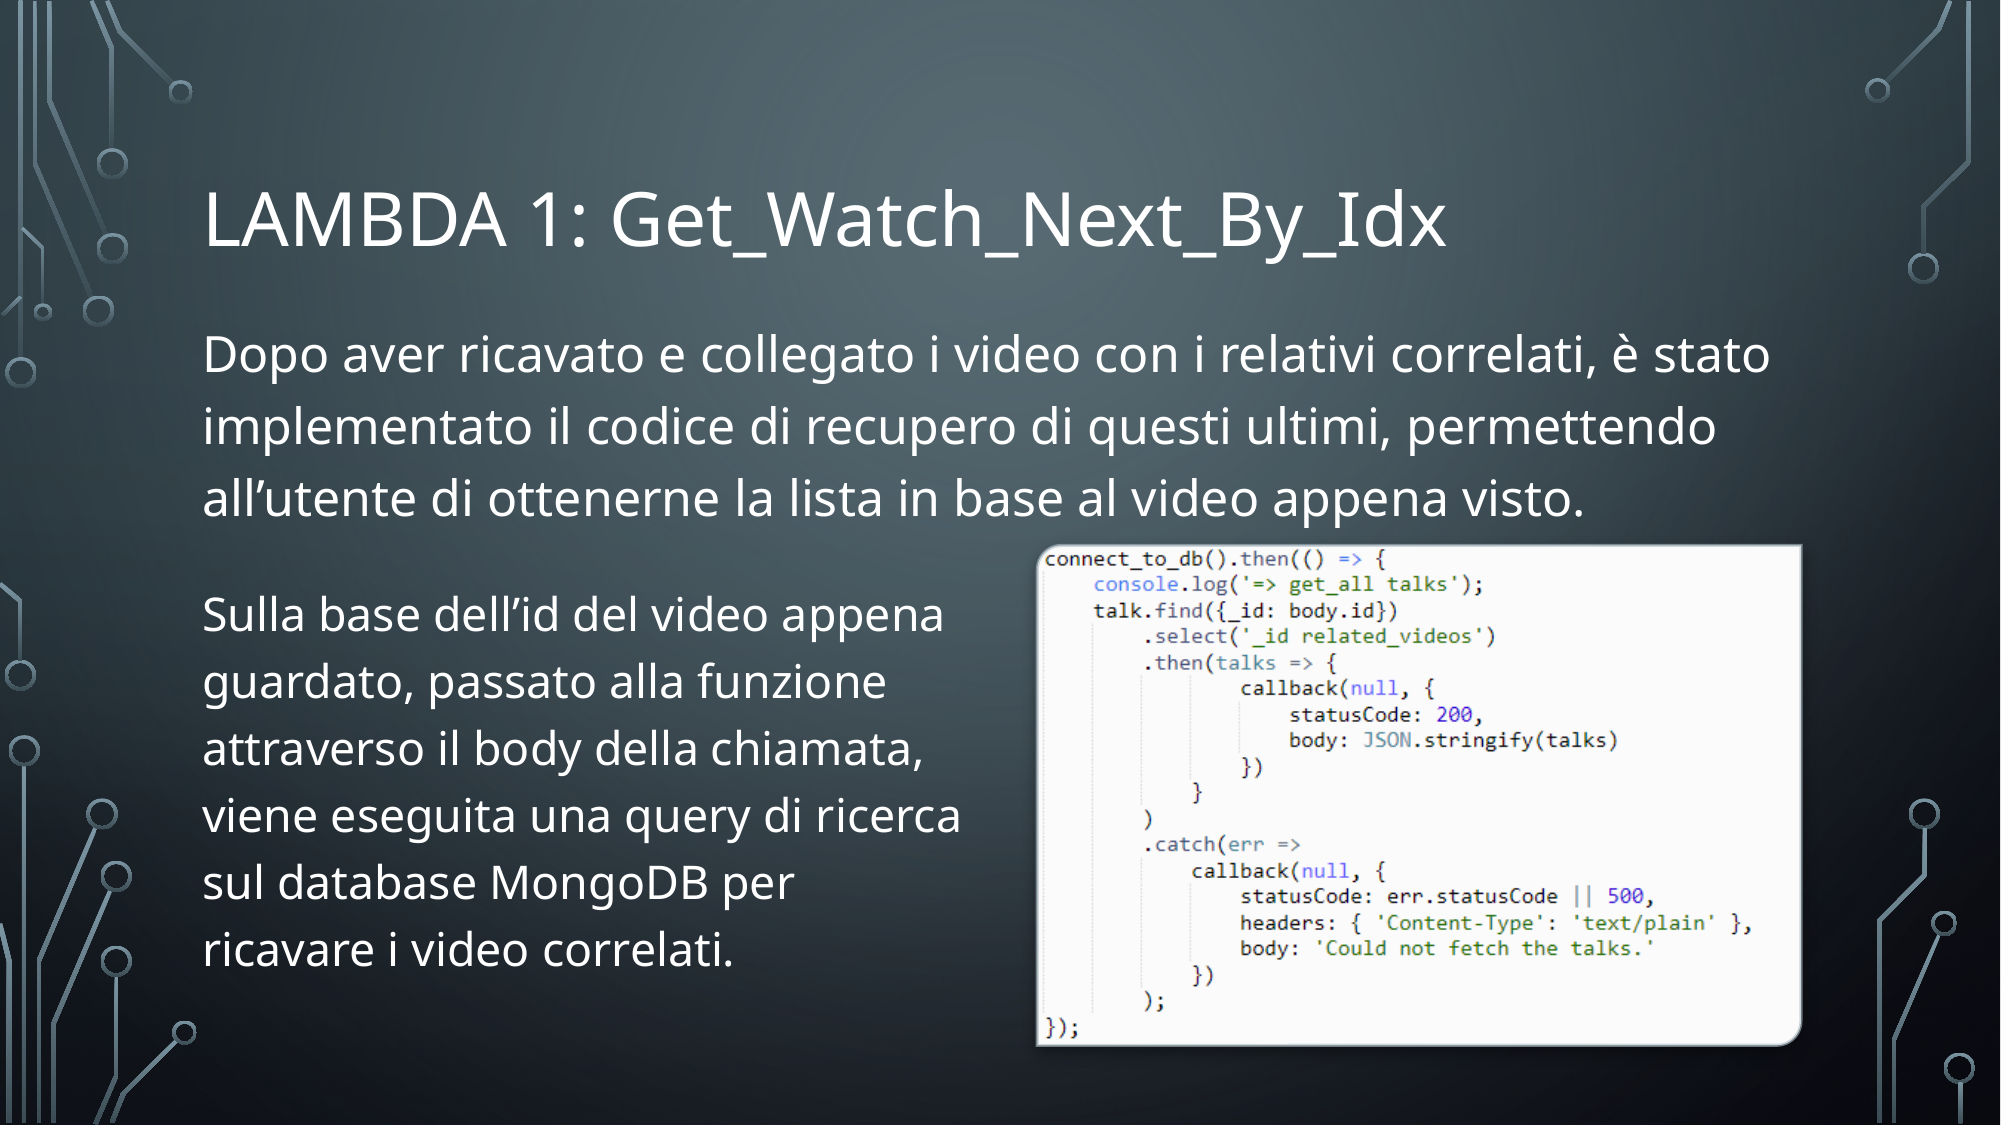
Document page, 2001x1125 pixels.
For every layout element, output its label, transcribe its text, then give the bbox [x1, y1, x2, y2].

text_box Sulla base dell’id del video appena guardato, passato alla funzione attraverso il body della chiamata, viene eseguita una query di ricerca sul database MongoDB per ricavare i video correlati. [187, 546, 982, 1005]
title LamBda 1: Get_Watch_Next_By_Idx [187, 101, 1813, 302]
list Dopo aver ricavato e collegato i video con i relativi correlati, è stato implementato il codice di recupero di questi ultimi, permettendo all’utente di ottenerne la lista in base al video appena visto. [187, 302, 1813, 546]
picture [1037, 545, 1802, 1046]
